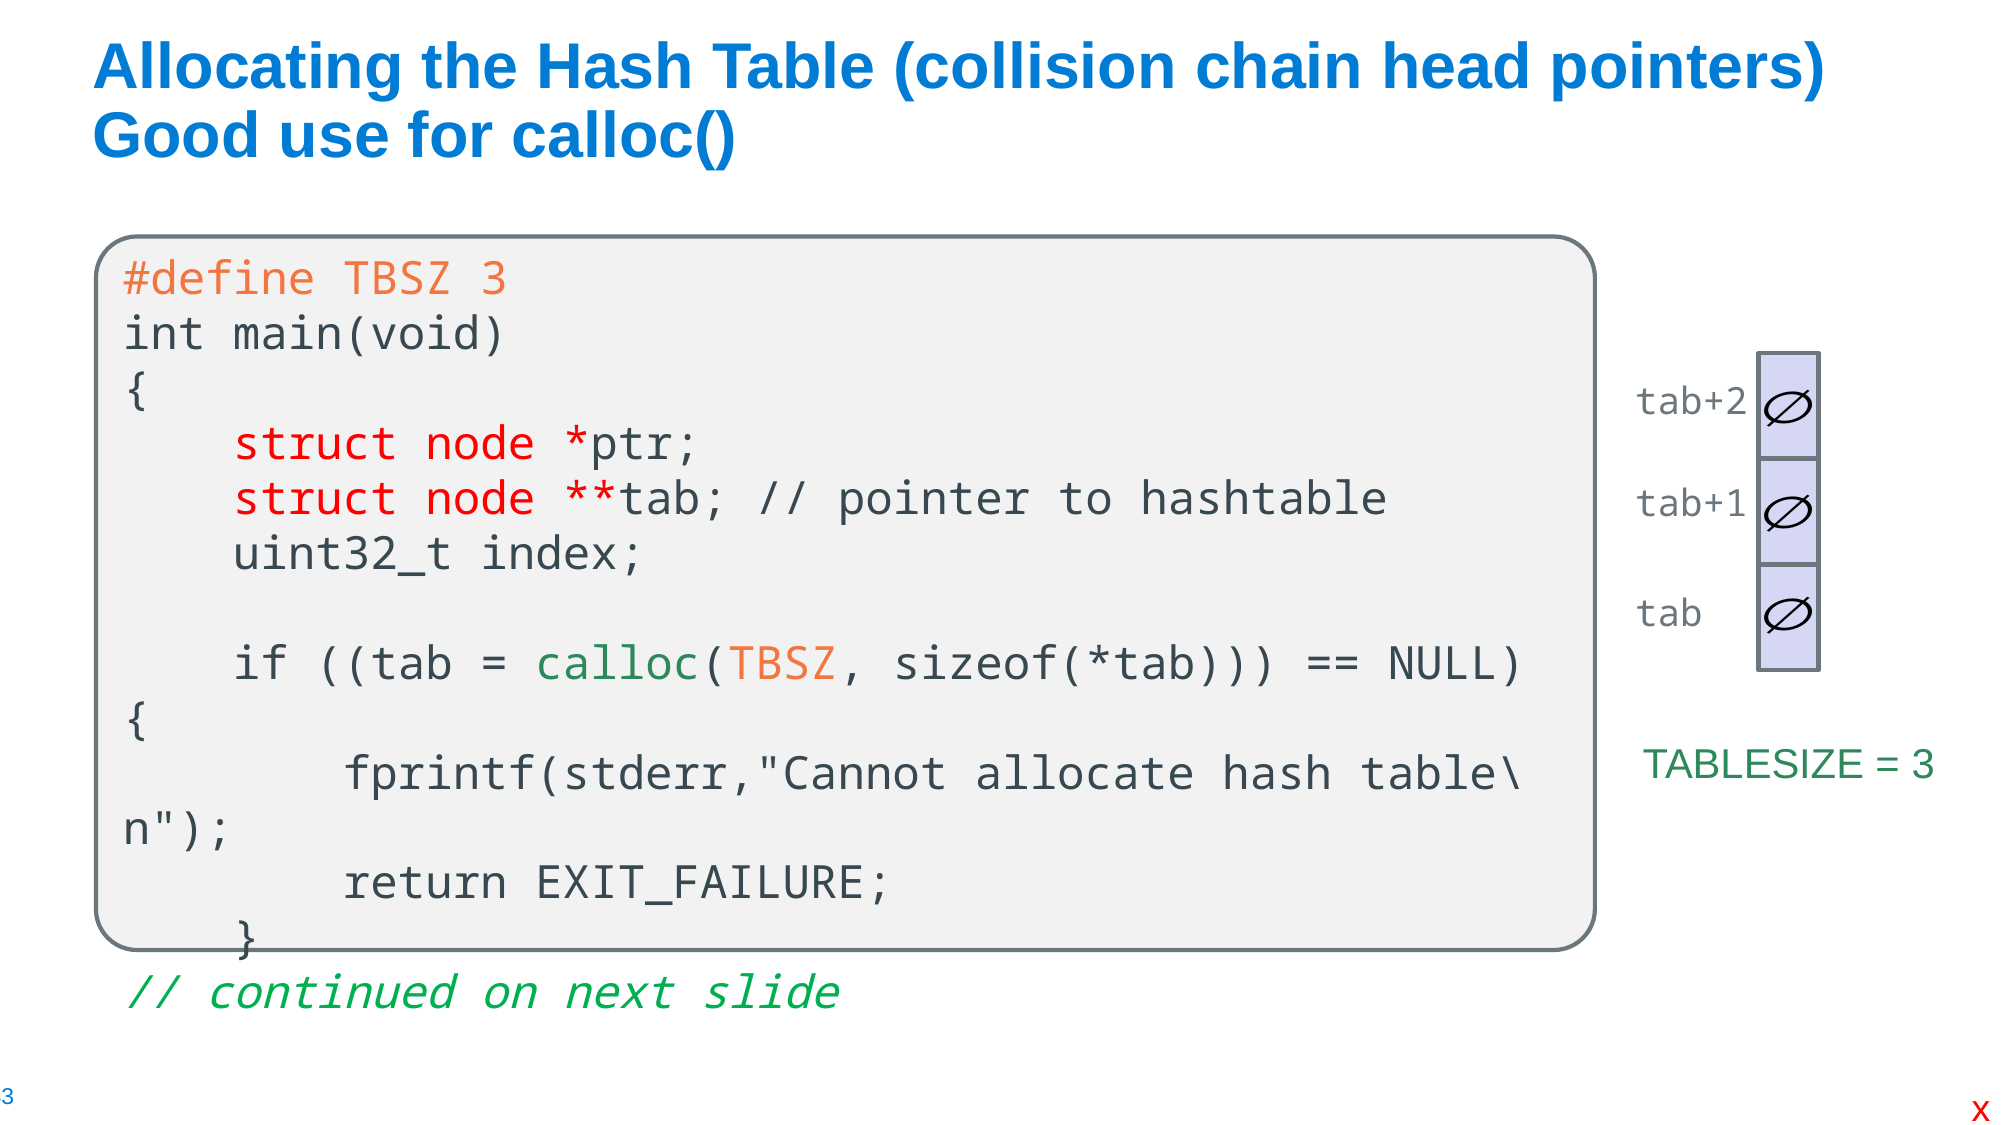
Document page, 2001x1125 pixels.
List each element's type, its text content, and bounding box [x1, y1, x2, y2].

title Allocating the Hash Table (collision chain head pointers) Good use for calloc() [77, 61, 1885, 180]
text_box tab+2 tab+1 tab [1620, 370, 1763, 641]
text_box x [1956, 1076, 2000, 1125]
text_box #define TBSZ 3 int main(void) { struct node *ptr; struct node **tab; // pointer to hashtable uint32_t index; if ((tab = calloc(TBSZ, sizeof(*tab))) == NULL) { fprintf(stderr,"Cannot allocate hash table\n"); return EXIT_FAILURE; } // continued on next slide [95, 236, 1595, 951]
text_box TABLESIZE = 3 [1627, 679, 1950, 794]
text_box [1763, 458, 1819, 564]
text_box [1758, 353, 1819, 458]
text_box [1758, 564, 1819, 671]
